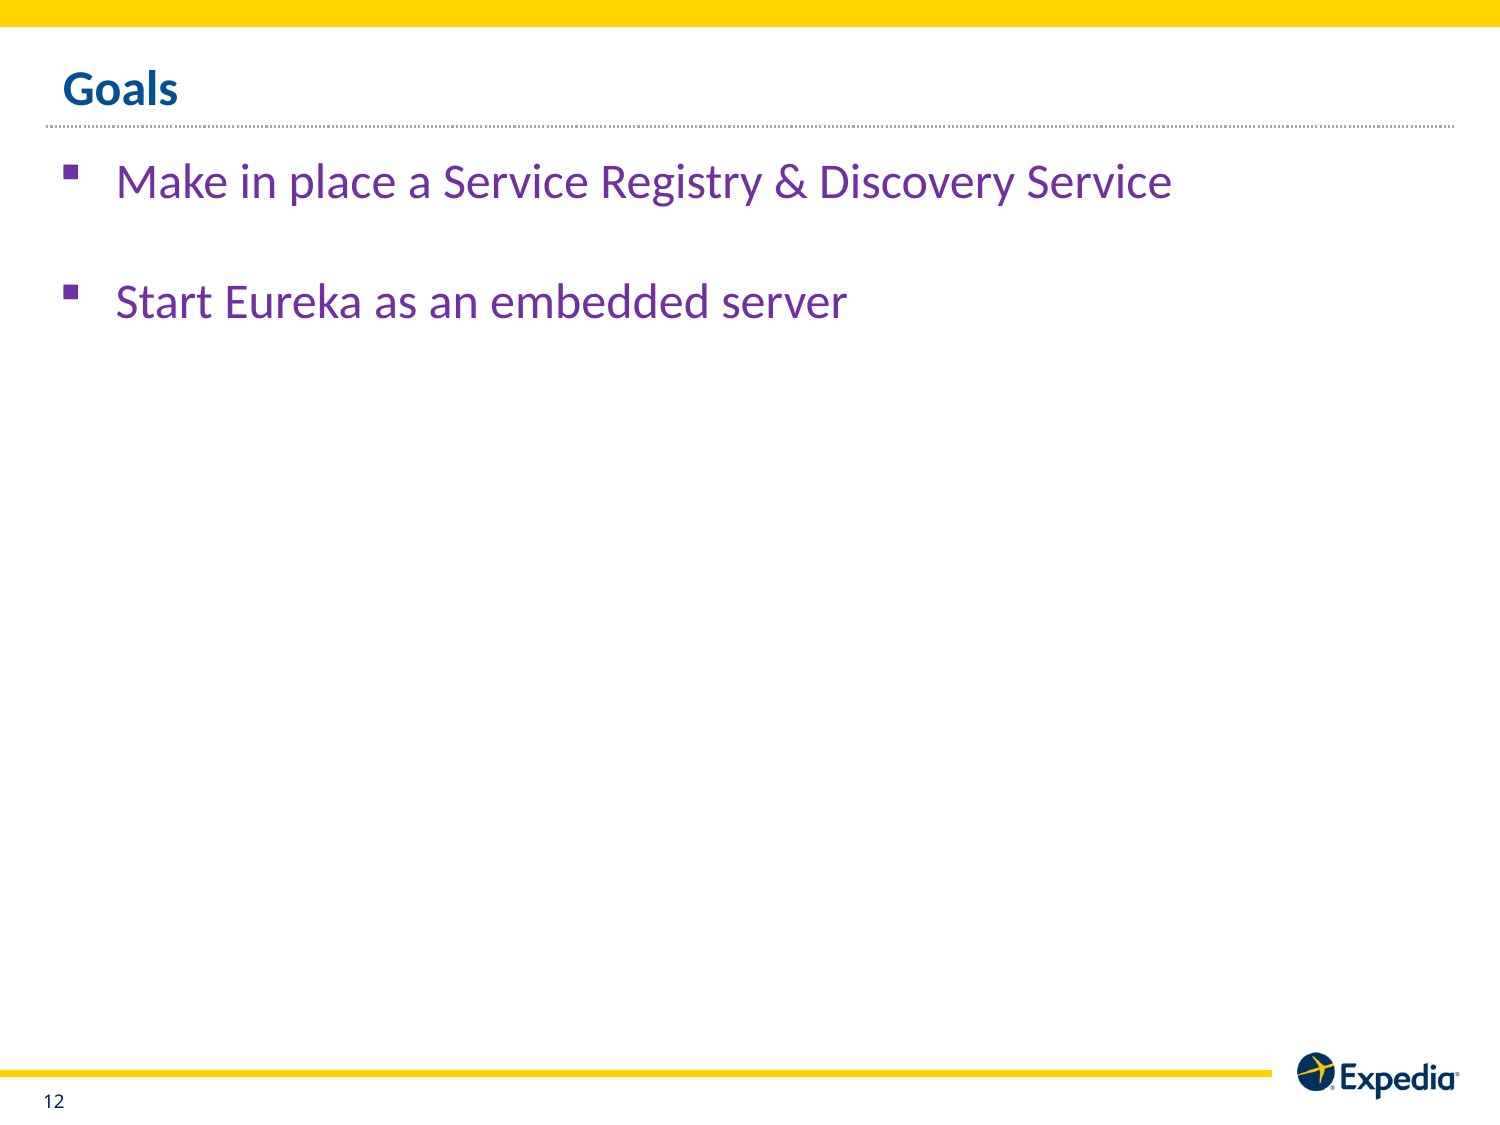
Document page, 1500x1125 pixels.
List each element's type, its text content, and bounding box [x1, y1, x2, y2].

list Make in place a Service Registry & Discovery Service Start Eureka as an embedded server [44, 148, 1456, 1040]
slide_number 11 [22, 1089, 86, 1114]
picture [1296, 1051, 1475, 1115]
title Goals [47, 47, 1460, 108]
